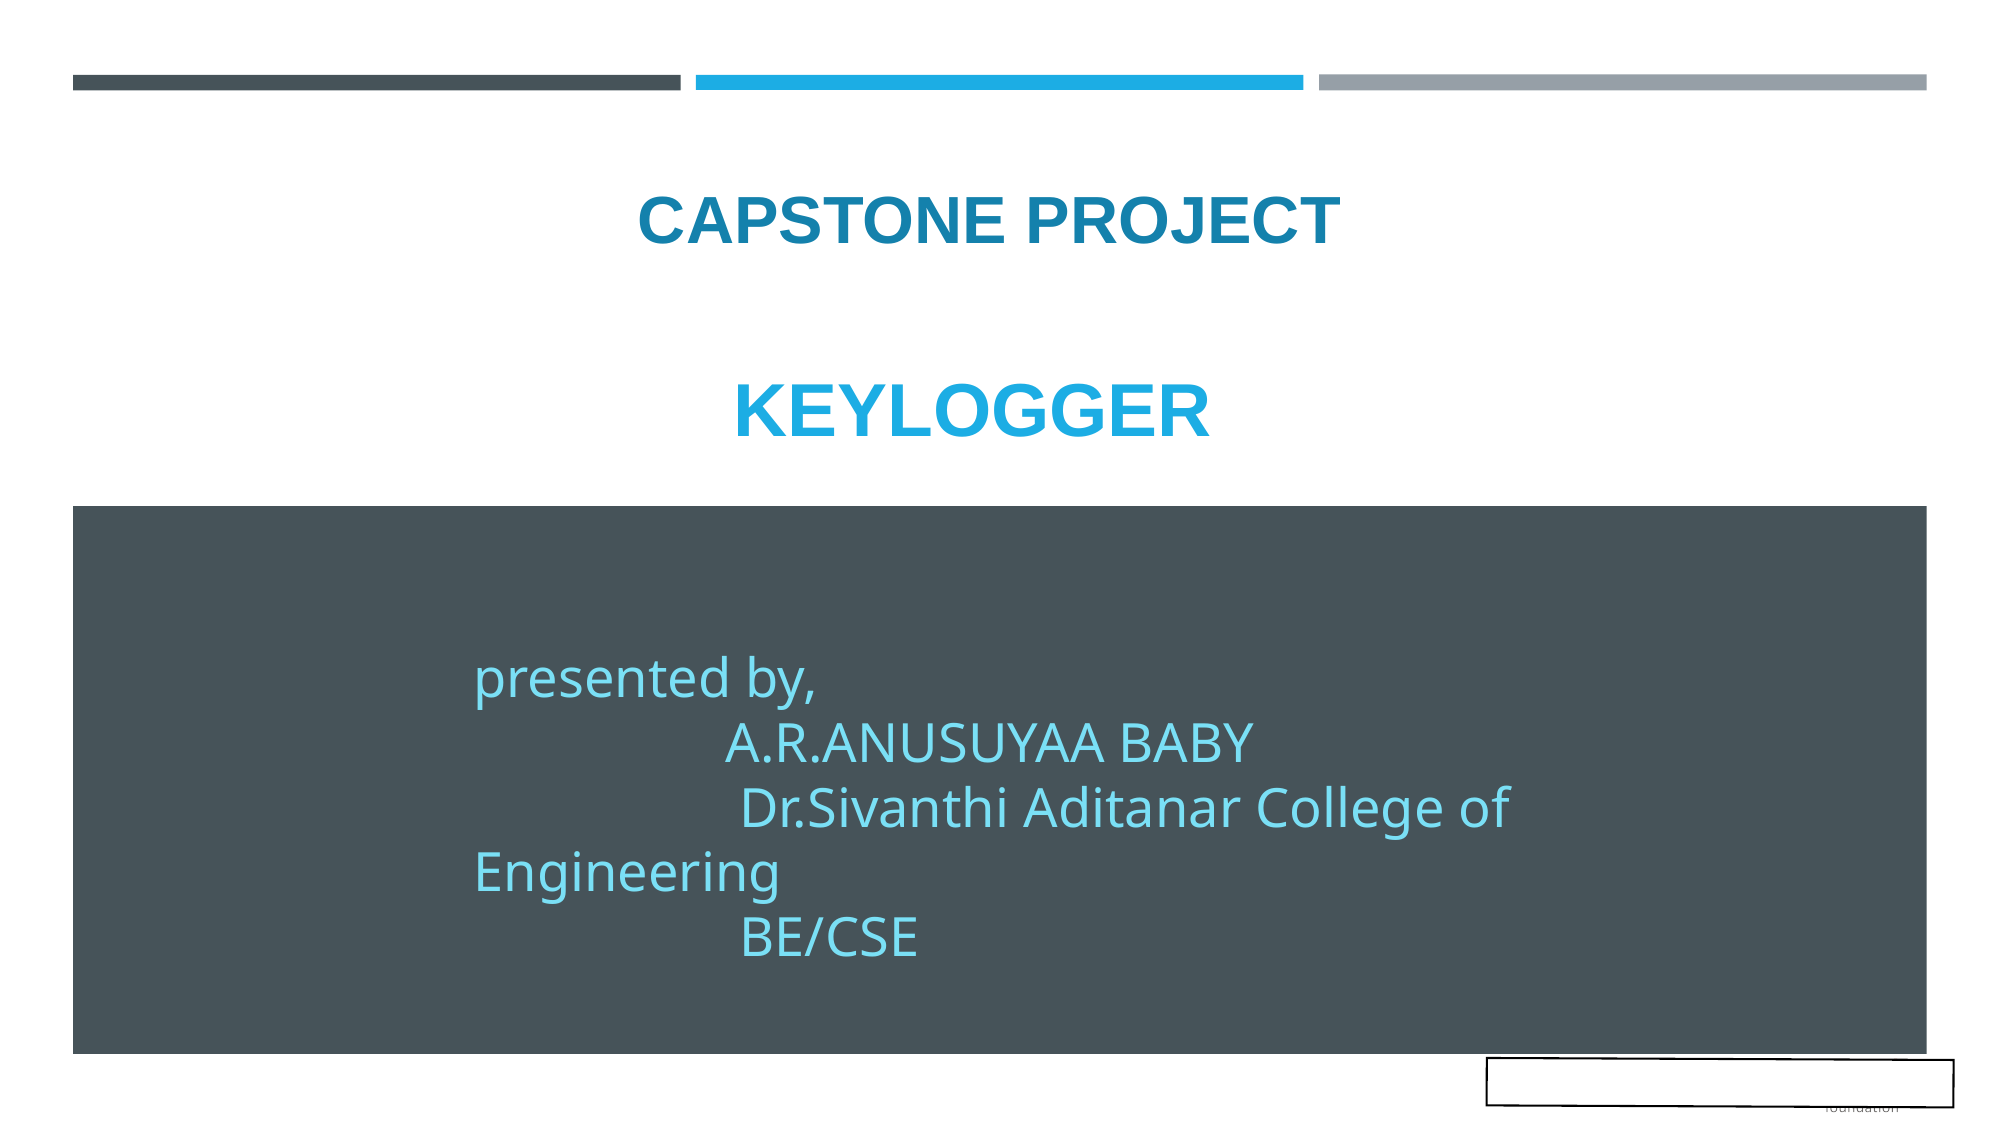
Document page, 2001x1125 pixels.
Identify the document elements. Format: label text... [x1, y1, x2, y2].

text_box CAPSTONE PROJECT [0, 169, 2000, 265]
title KEYLOGGER [222, 298, 1724, 460]
picture [1719, 1107, 1905, 1116]
text_box [1486, 1057, 1954, 1108]
text_box [931, 493, 1072, 552]
text_box presented by, A.R.ANUSUYAA BABY Dr.Sivanthi Aditanar College of Engineering BE/CSE [458, 635, 1620, 976]
